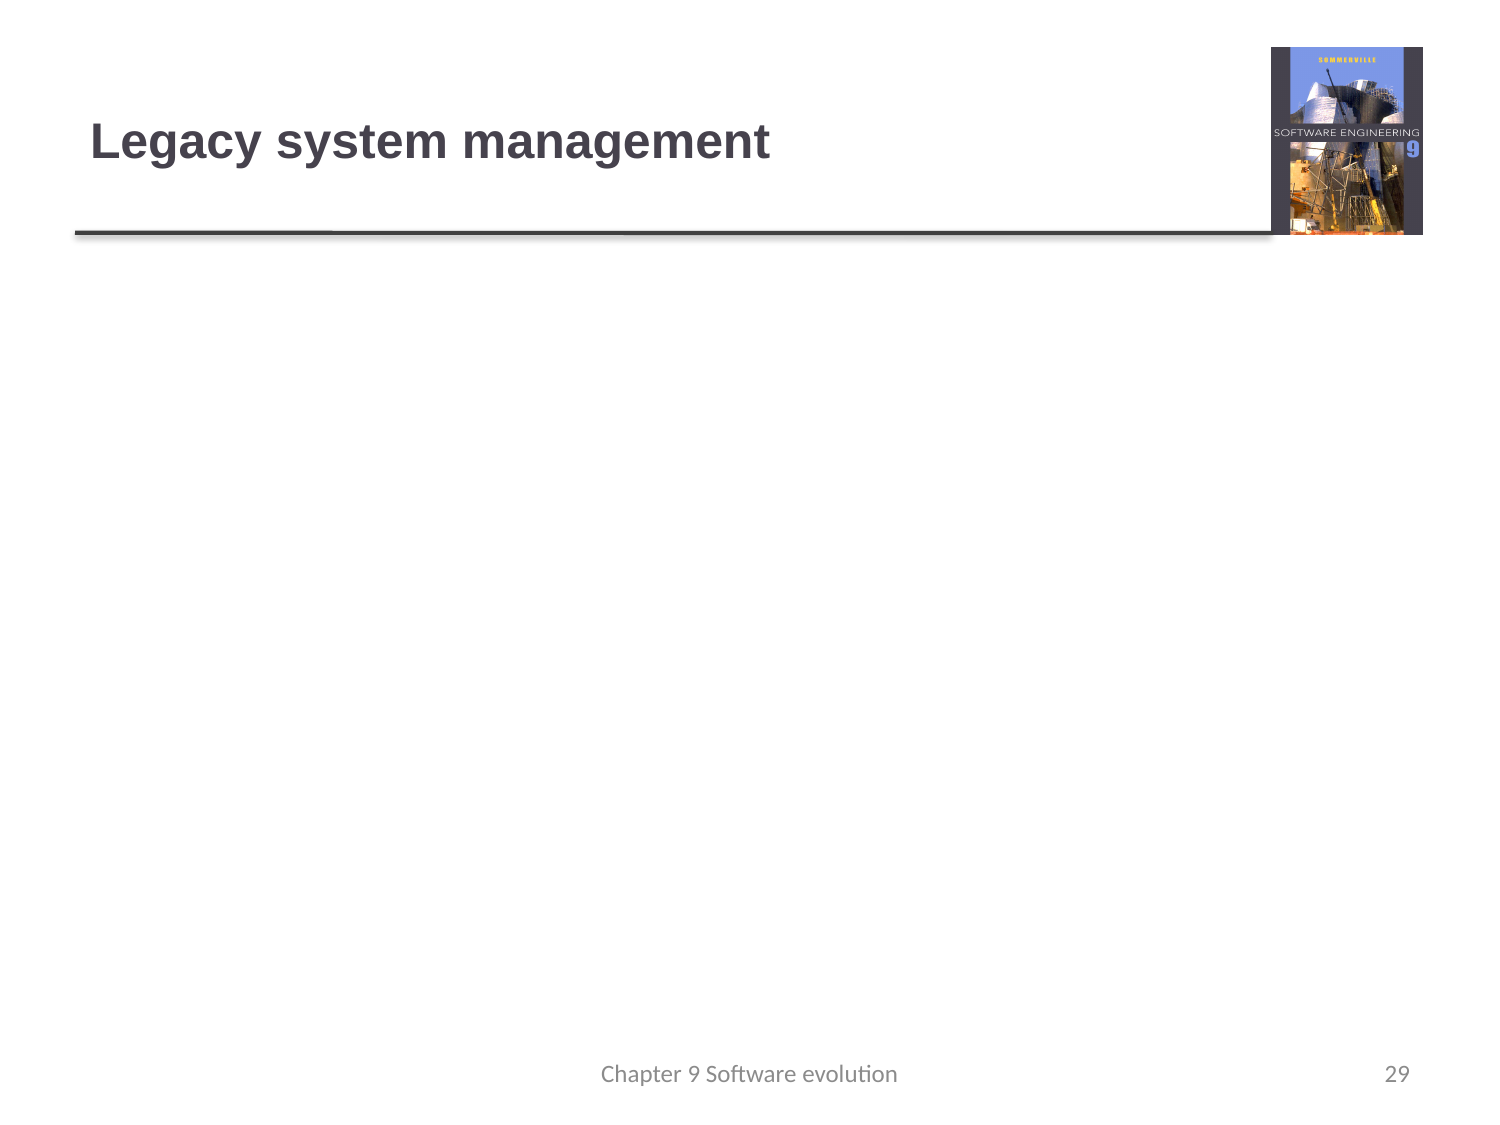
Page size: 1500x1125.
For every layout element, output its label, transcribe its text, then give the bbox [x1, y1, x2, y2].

title Legacy system management [74, 44, 1272, 233]
picture [1272, 47, 1423, 235]
footer Chapter 9 Software evolution [512, 1042, 988, 1103]
slide_number 29 [1074, 1042, 1425, 1103]
